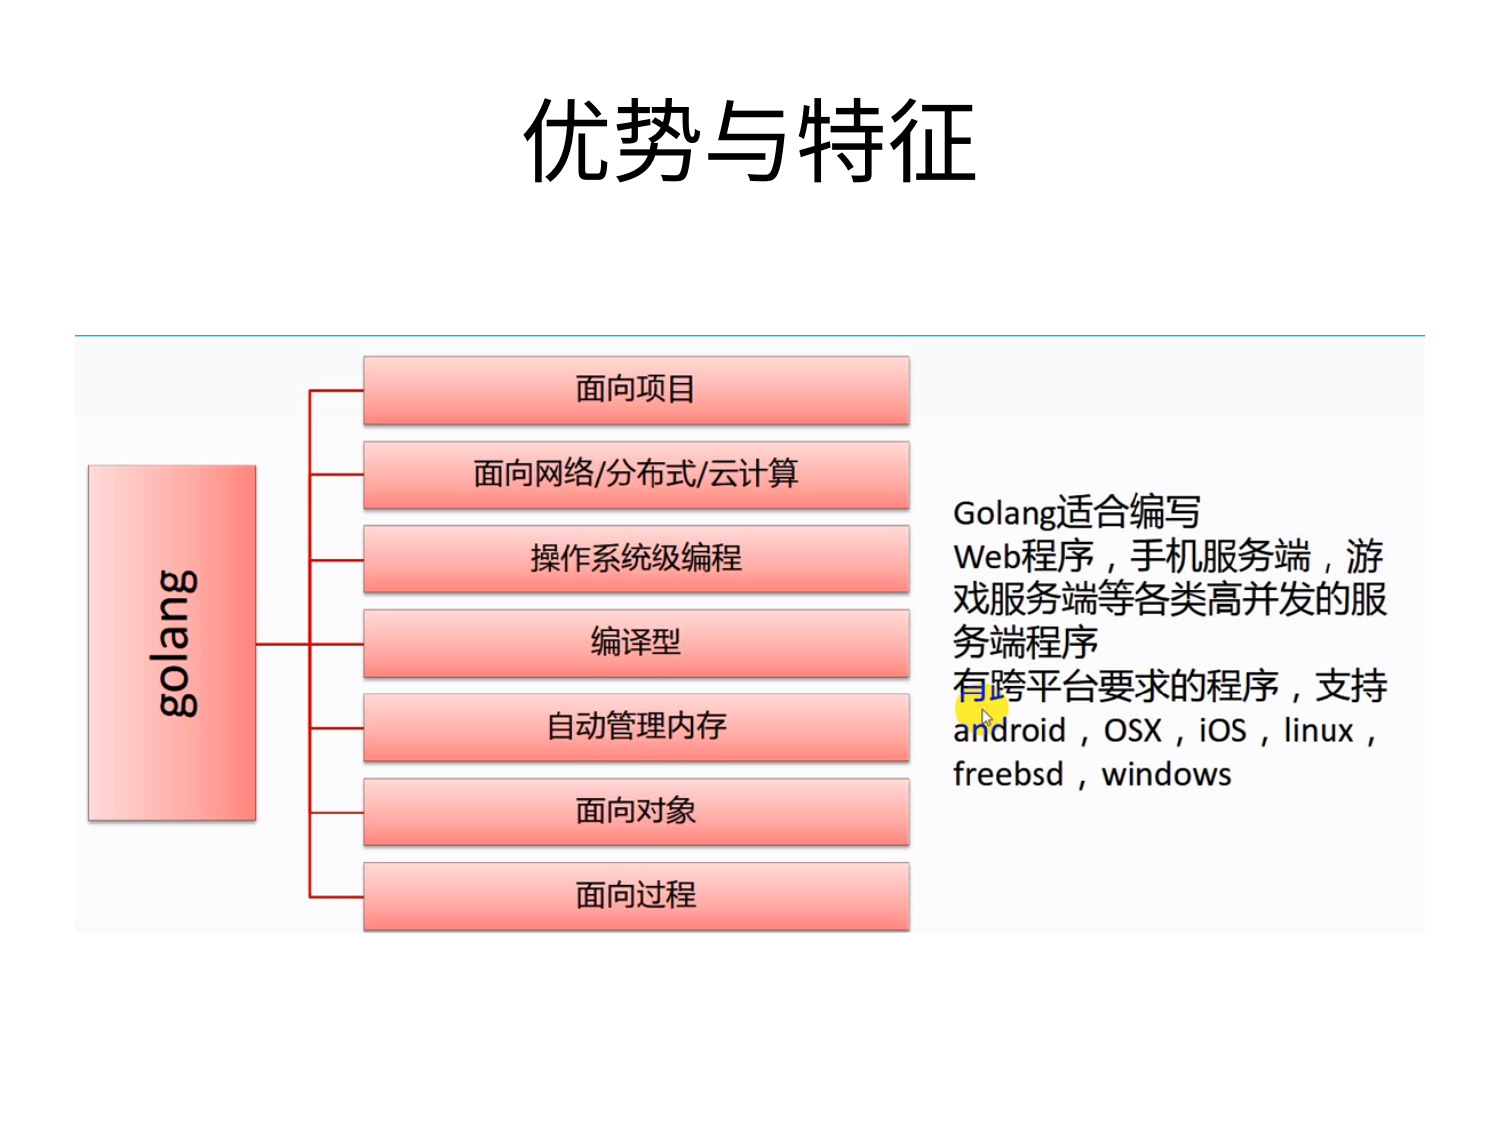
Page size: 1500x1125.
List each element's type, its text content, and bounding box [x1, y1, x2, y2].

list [74, 334, 1426, 933]
title 优势与特征 [75, 45, 1425, 233]
